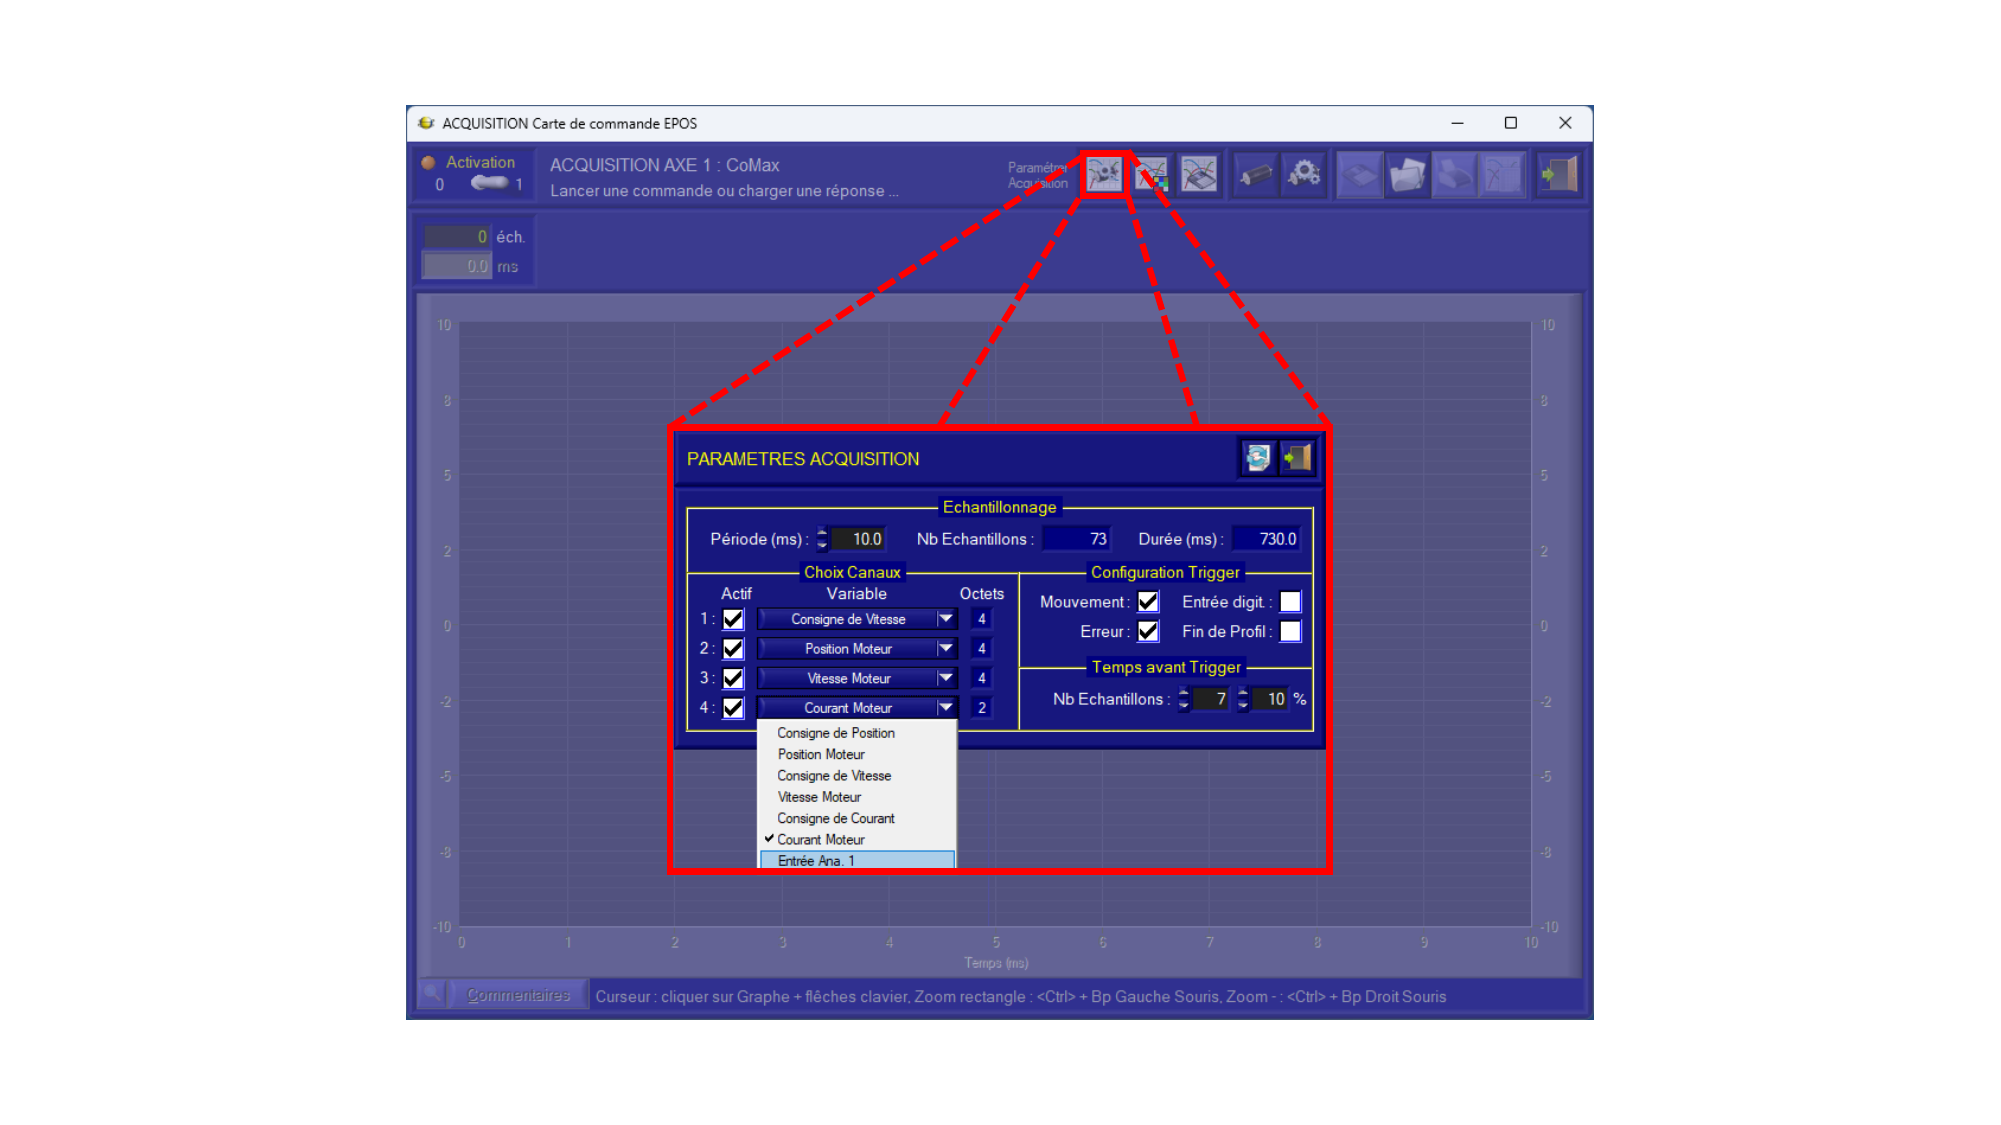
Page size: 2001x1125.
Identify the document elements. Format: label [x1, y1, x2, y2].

text_box [939, 198, 1079, 427]
text_box [1127, 150, 1330, 427]
text_box [1127, 195, 1199, 432]
picture [406, 105, 1594, 1020]
text_box [669, 156, 1083, 428]
